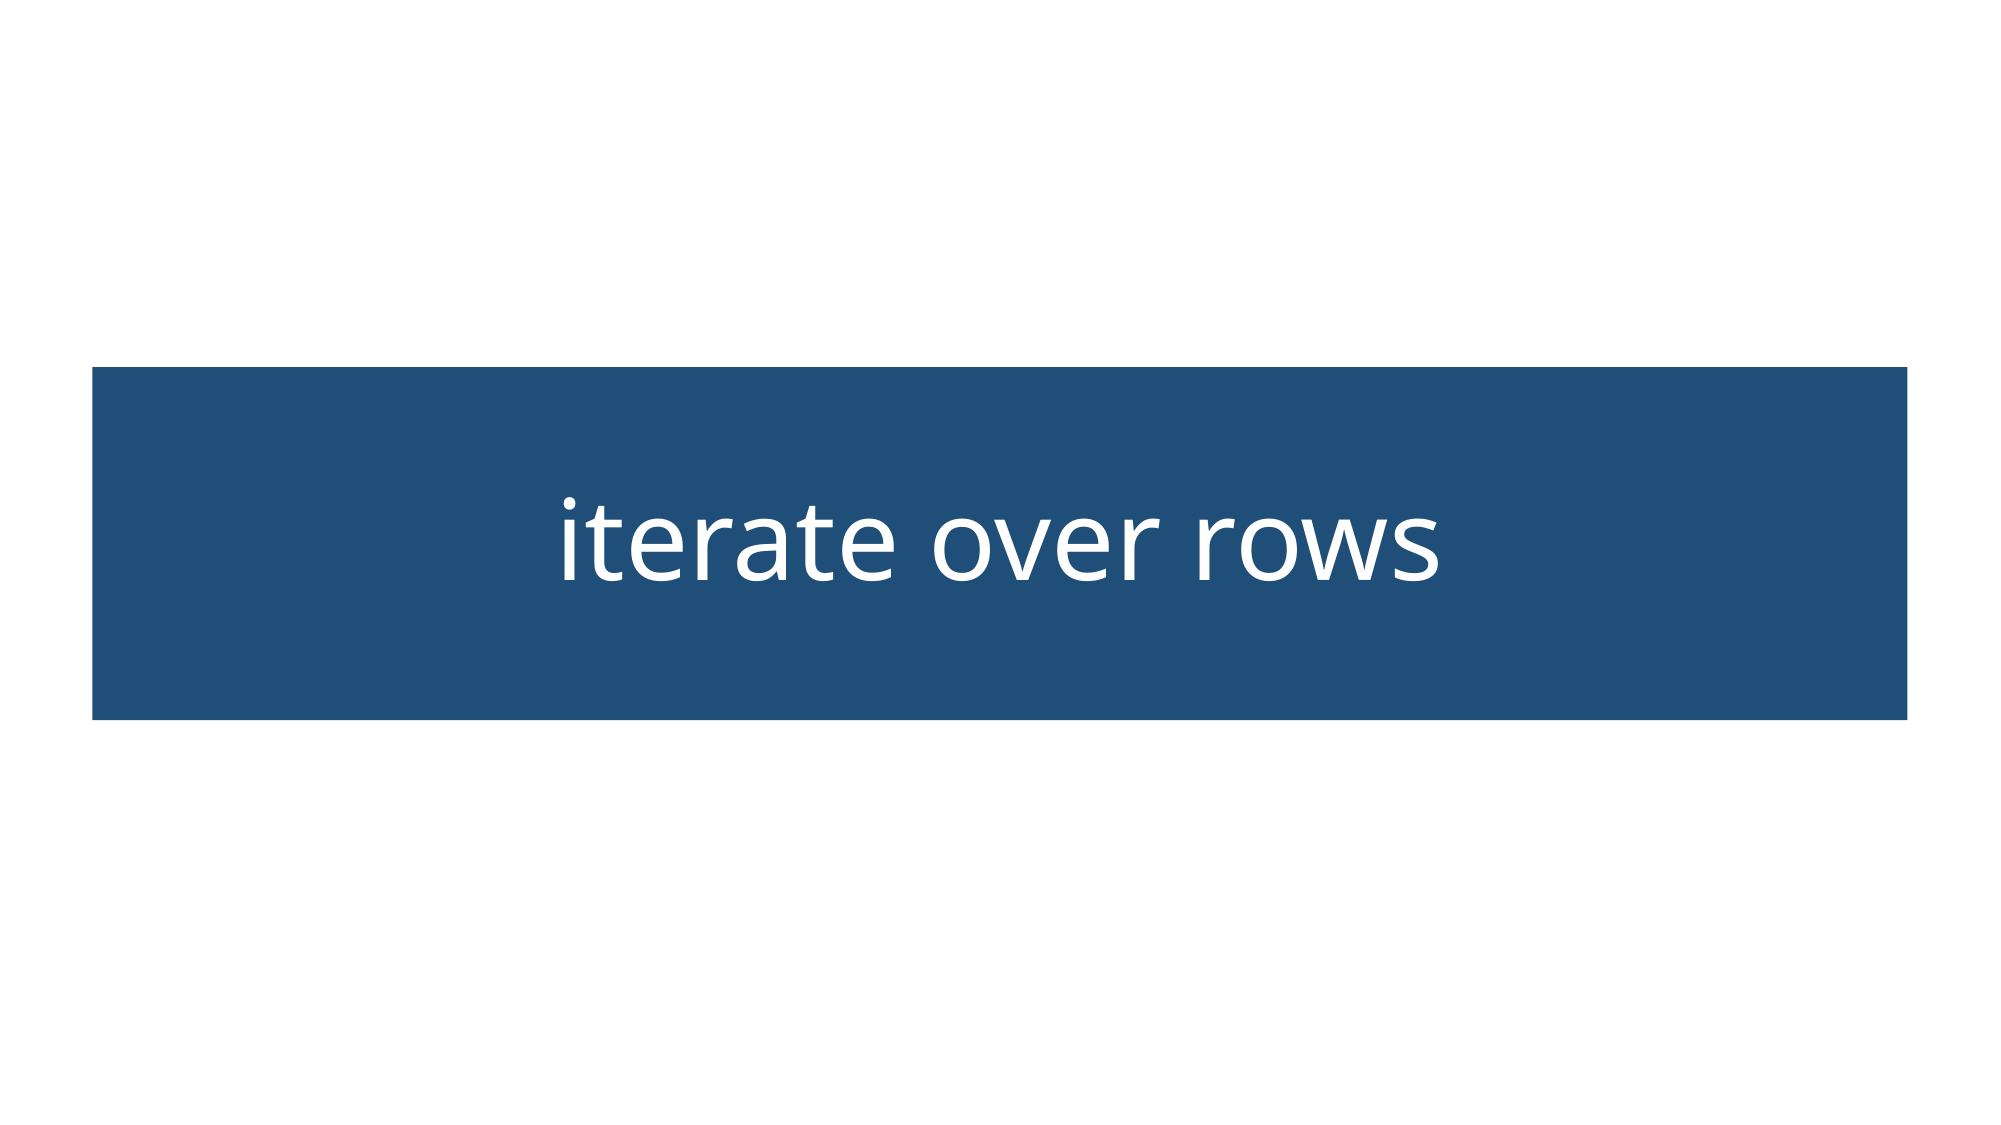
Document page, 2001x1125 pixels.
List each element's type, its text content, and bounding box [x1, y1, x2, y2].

title iterate over rows [92, 367, 1908, 721]
